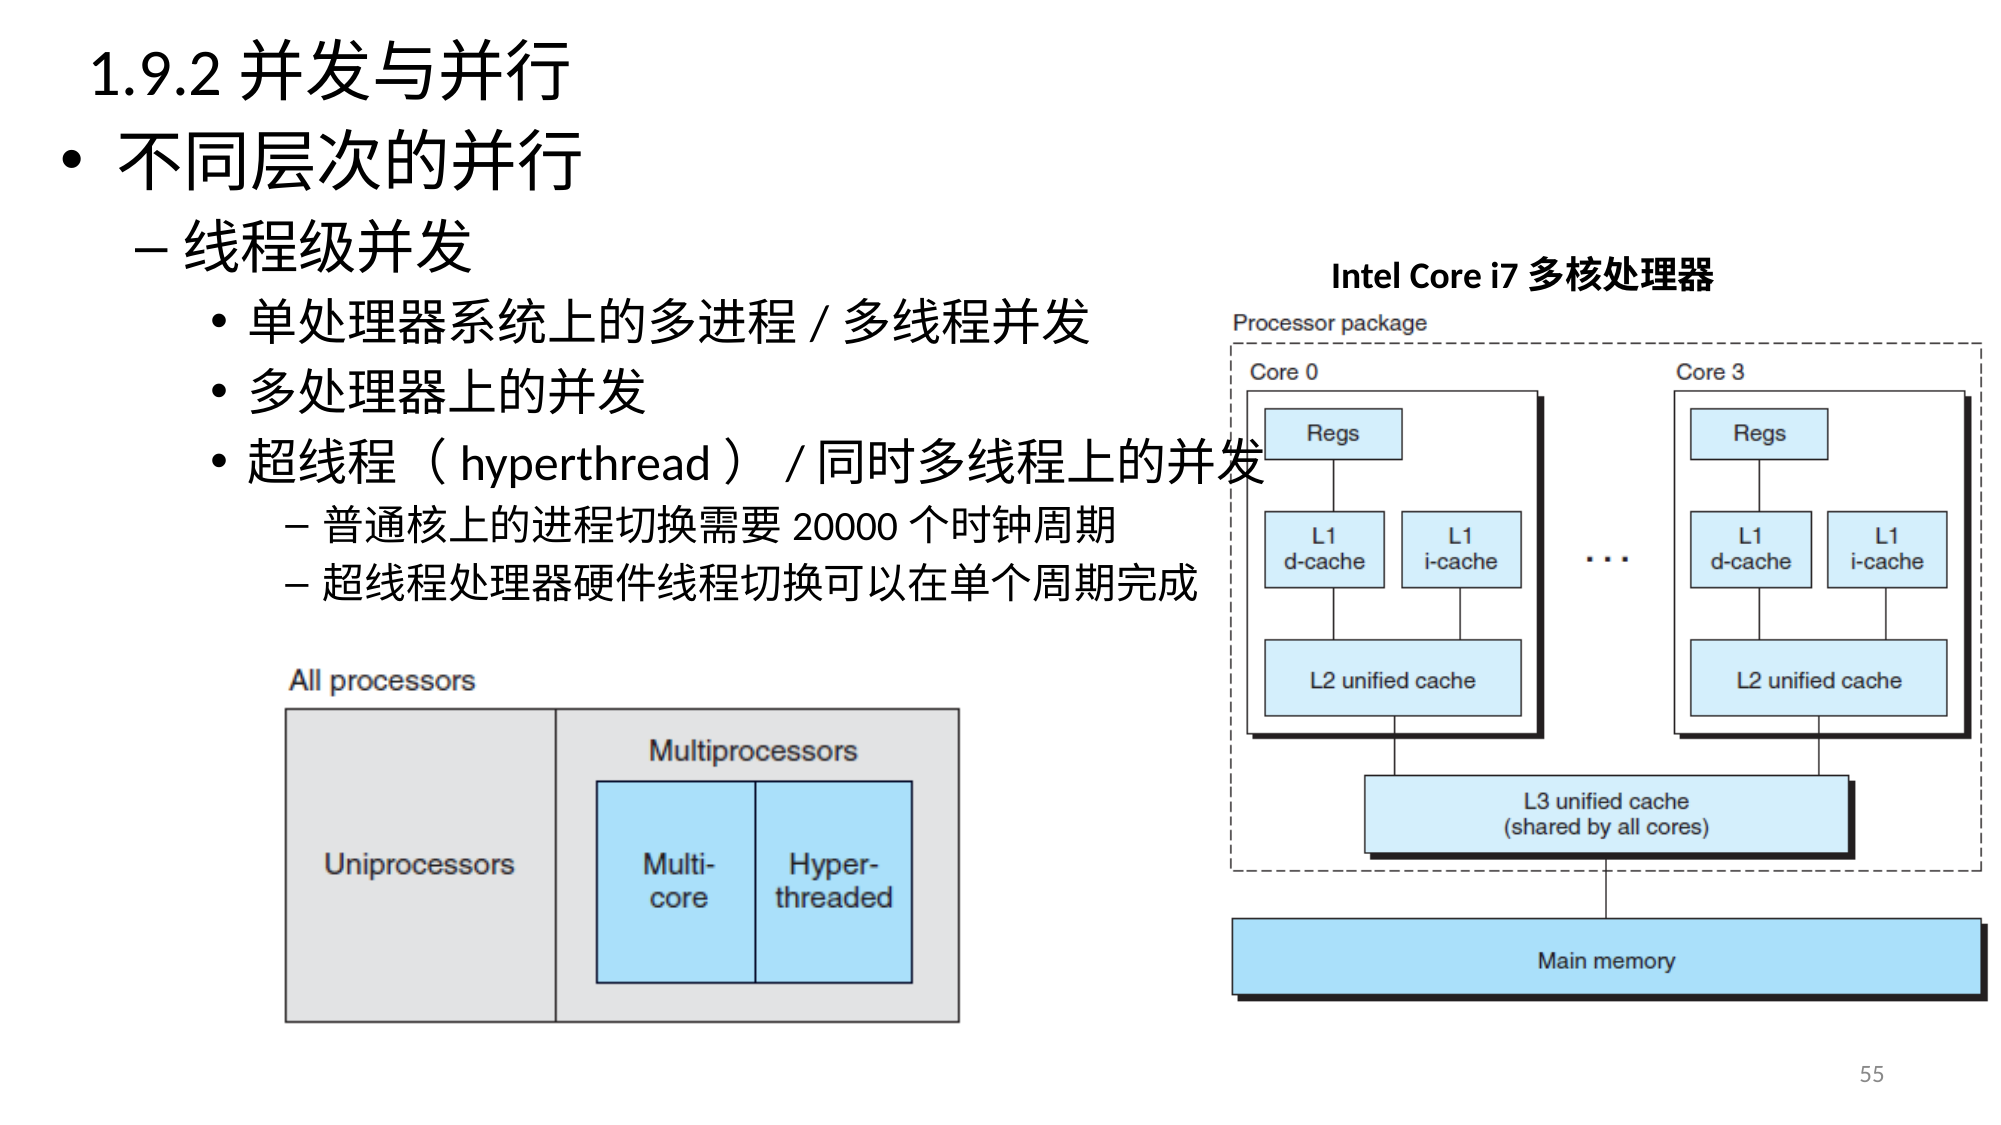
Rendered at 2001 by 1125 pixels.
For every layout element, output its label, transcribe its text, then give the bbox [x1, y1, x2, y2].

text_box 1.9.2并发与并行 [73, 21, 1874, 133]
text_box 不同层次的并行 线程级并发 单处理器系统上的多进程/多线程并发 多处理器上的并发 超线程（hyperthread）/同时多线程上的并发 普通核上的进程切换需要20000个时钟周期 超线程处理器硬件线程切换可以在单个周期完成 [45, 111, 1846, 212]
text_box Intel Core i7多核处理器 [1316, 244, 1740, 303]
slide_number 55 [1433, 1042, 1900, 1103]
picture [1213, 304, 2000, 1009]
picture [254, 642, 976, 1043]
